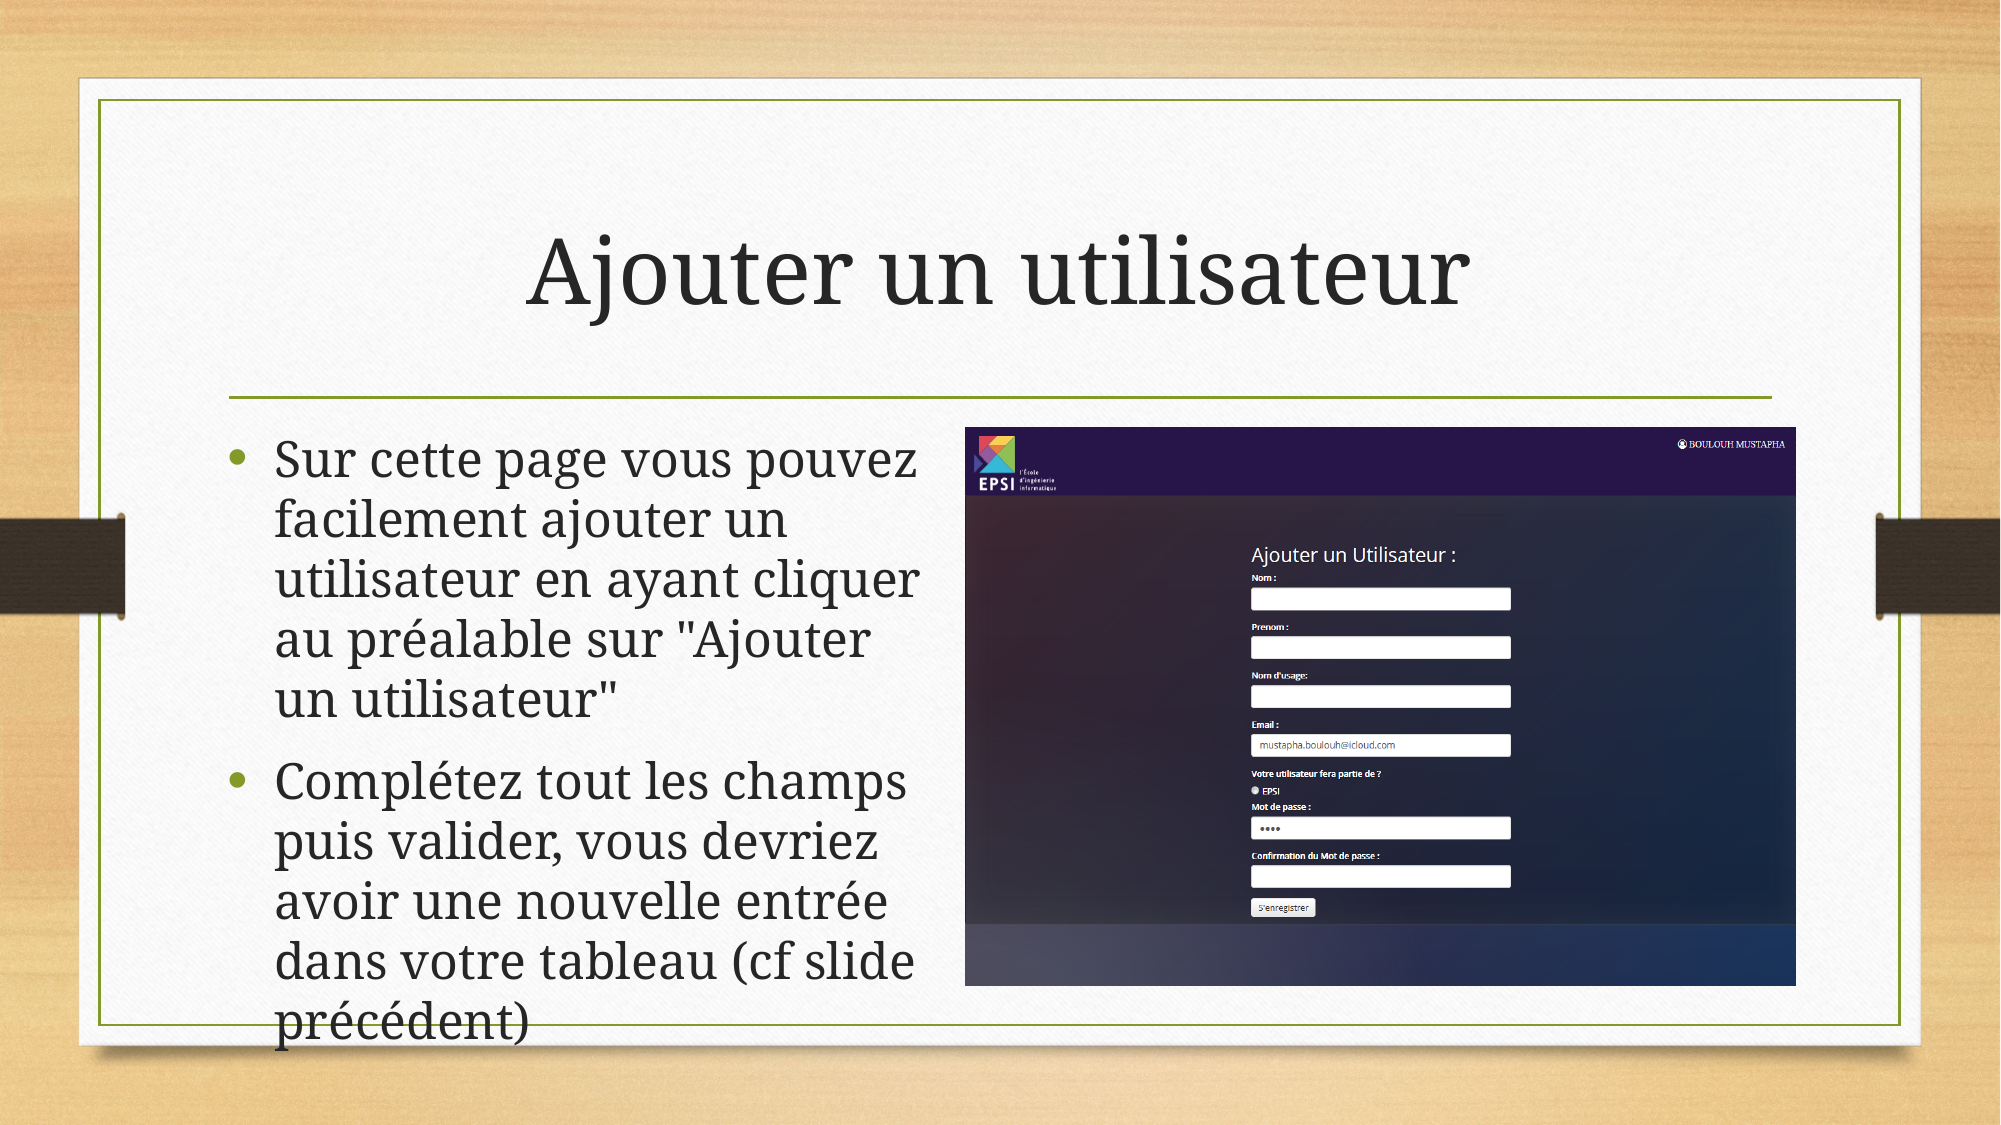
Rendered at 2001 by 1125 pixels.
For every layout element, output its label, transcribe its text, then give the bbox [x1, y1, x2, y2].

picture [0, 0, 2001, 1125]
list Sur cette page vous pouvez facilement ajouter un utilisateur en ayant cliquer au préalable sur "Ajouter un utilisateur" Complétez tout les champs puis valider, vous devriez avoir une nouvelle entrée dans votre tableau (cf slide précédent) [212, 419, 961, 964]
title Ajouter un utilisateur [212, 161, 1788, 375]
